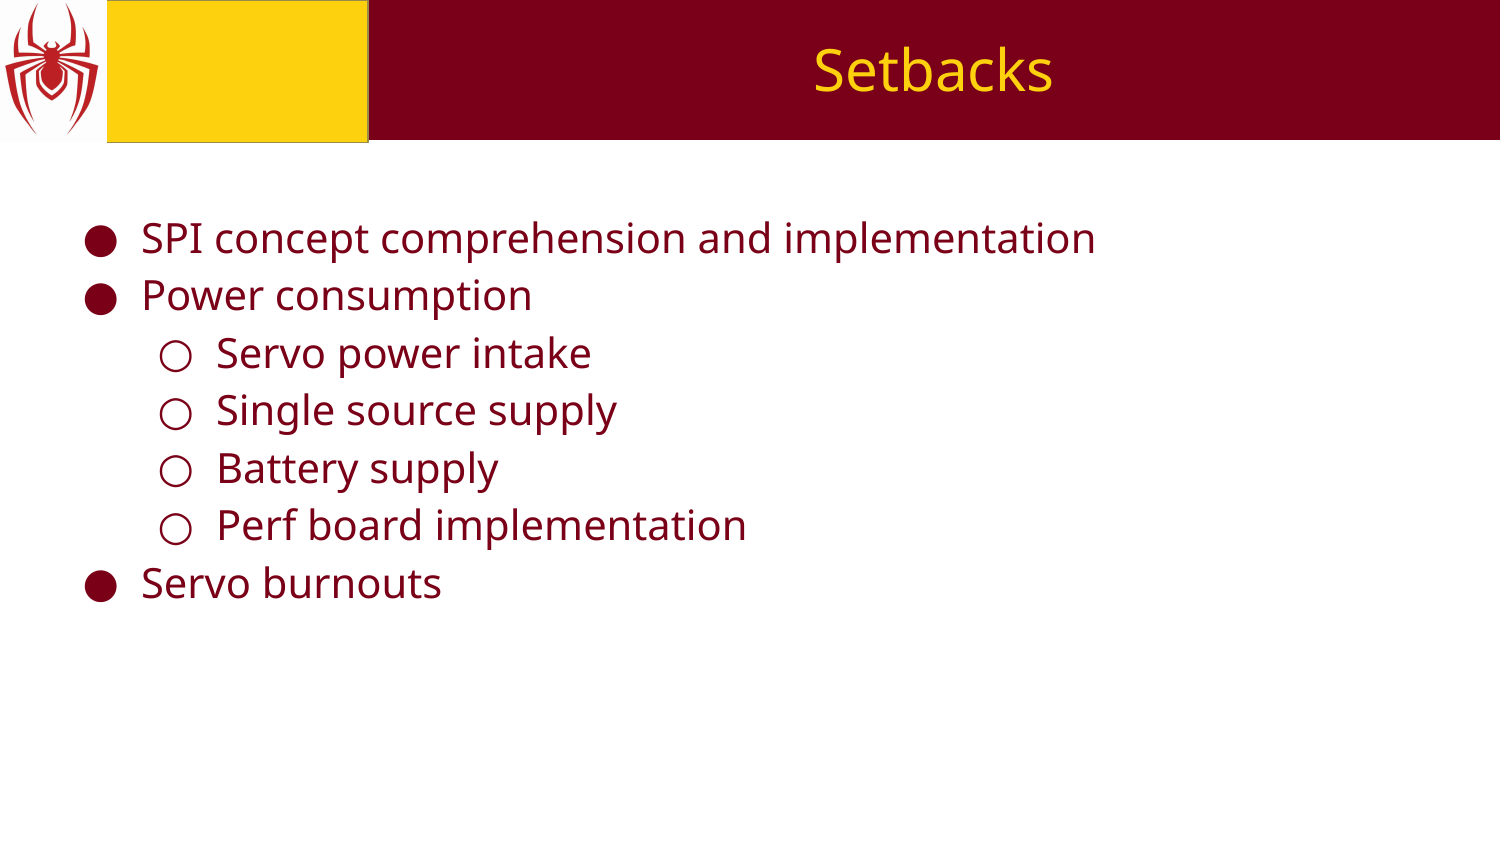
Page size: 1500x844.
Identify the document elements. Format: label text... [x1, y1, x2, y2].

title Setbacks [388, 18, 1480, 134]
text_box [107, 0, 368, 143]
picture [0, 0, 1500, 844]
list SPI concept comprehension and implementation Power consumption Servo power intake Single source supply Battery supply Perf board implementation Servo burnouts [51, 189, 1161, 750]
